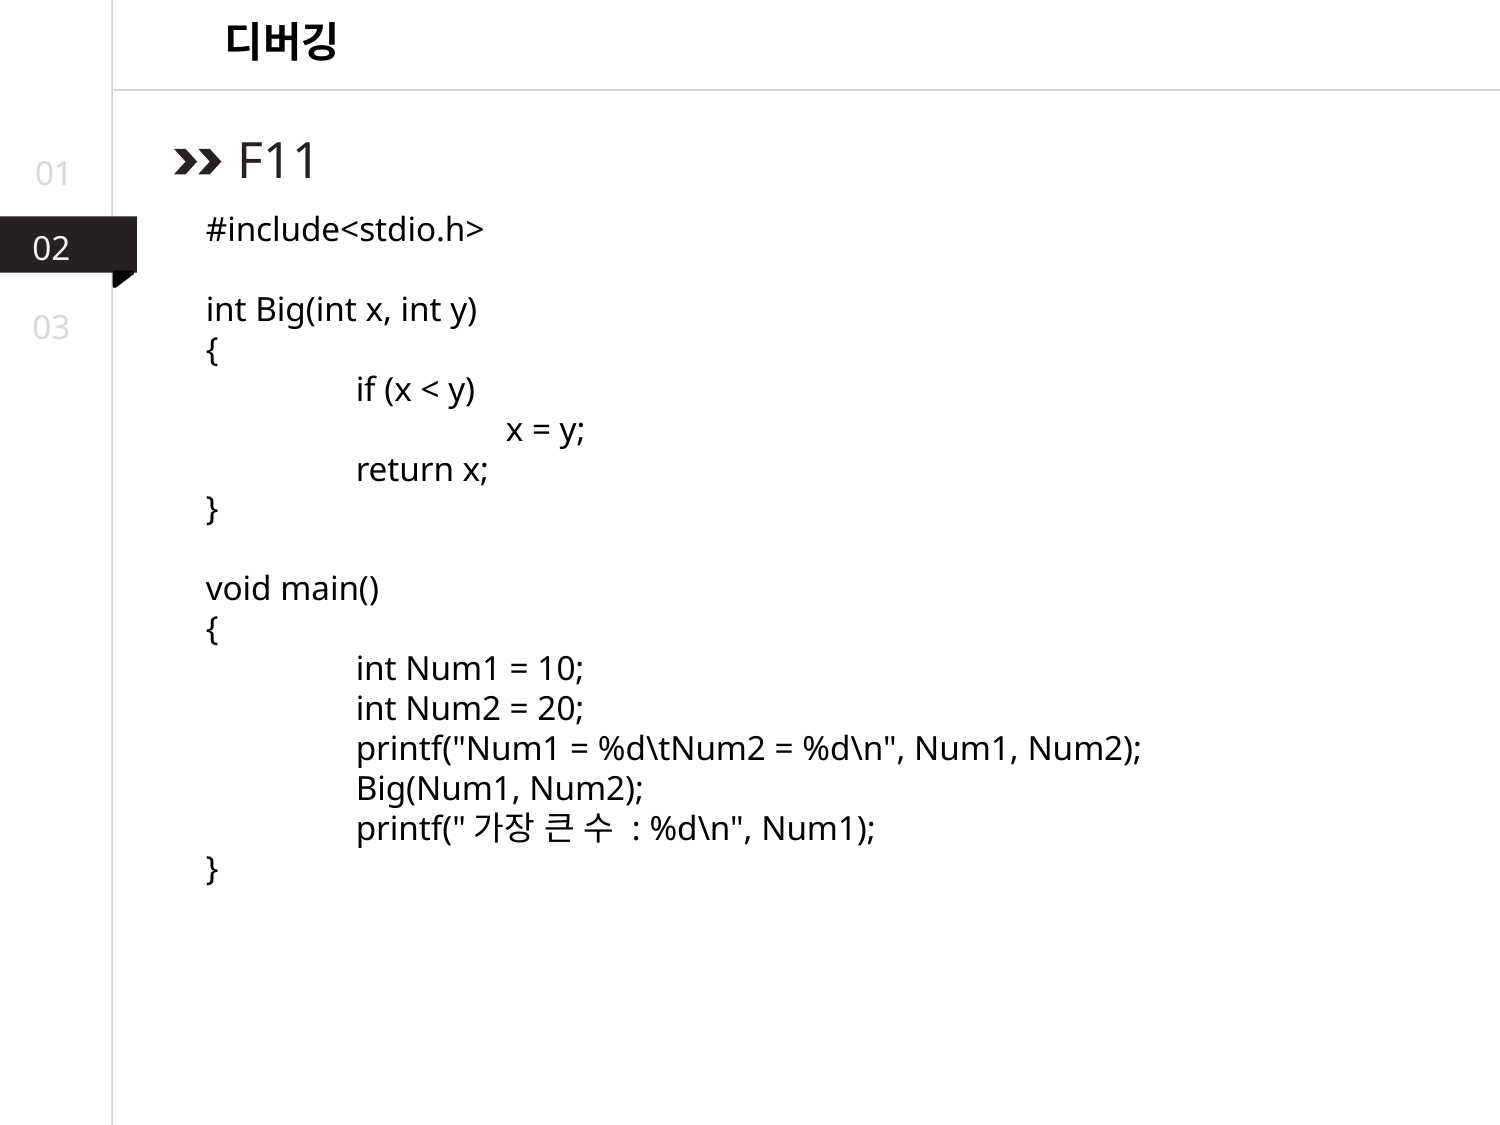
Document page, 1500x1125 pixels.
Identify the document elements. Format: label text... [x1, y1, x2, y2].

text_box [196, 146, 223, 177]
text_box 디버깅 [121, 8, 443, 74]
text_box 01 [20, 144, 107, 200]
text_box 03 [17, 298, 92, 354]
text_box [172, 146, 199, 177]
text_box #include<stdio.h> int Big(int x, int y) { if (x < y) x = y; return x; } void main() { int Num1 = 10; int Num2 = 20; printf("Num1 = %d\tNum2 = %d\n", Num1, Num2); Big(Num1, Num2); printf("가장 큰 수 : %d\n", Num1); } [191, 200, 1490, 895]
text_box 02 [17, 219, 92, 275]
text_box F11 [209, 121, 368, 196]
text_box [117, 214, 139, 275]
text_box [117, 270, 135, 287]
text_box [0, 214, 107, 275]
